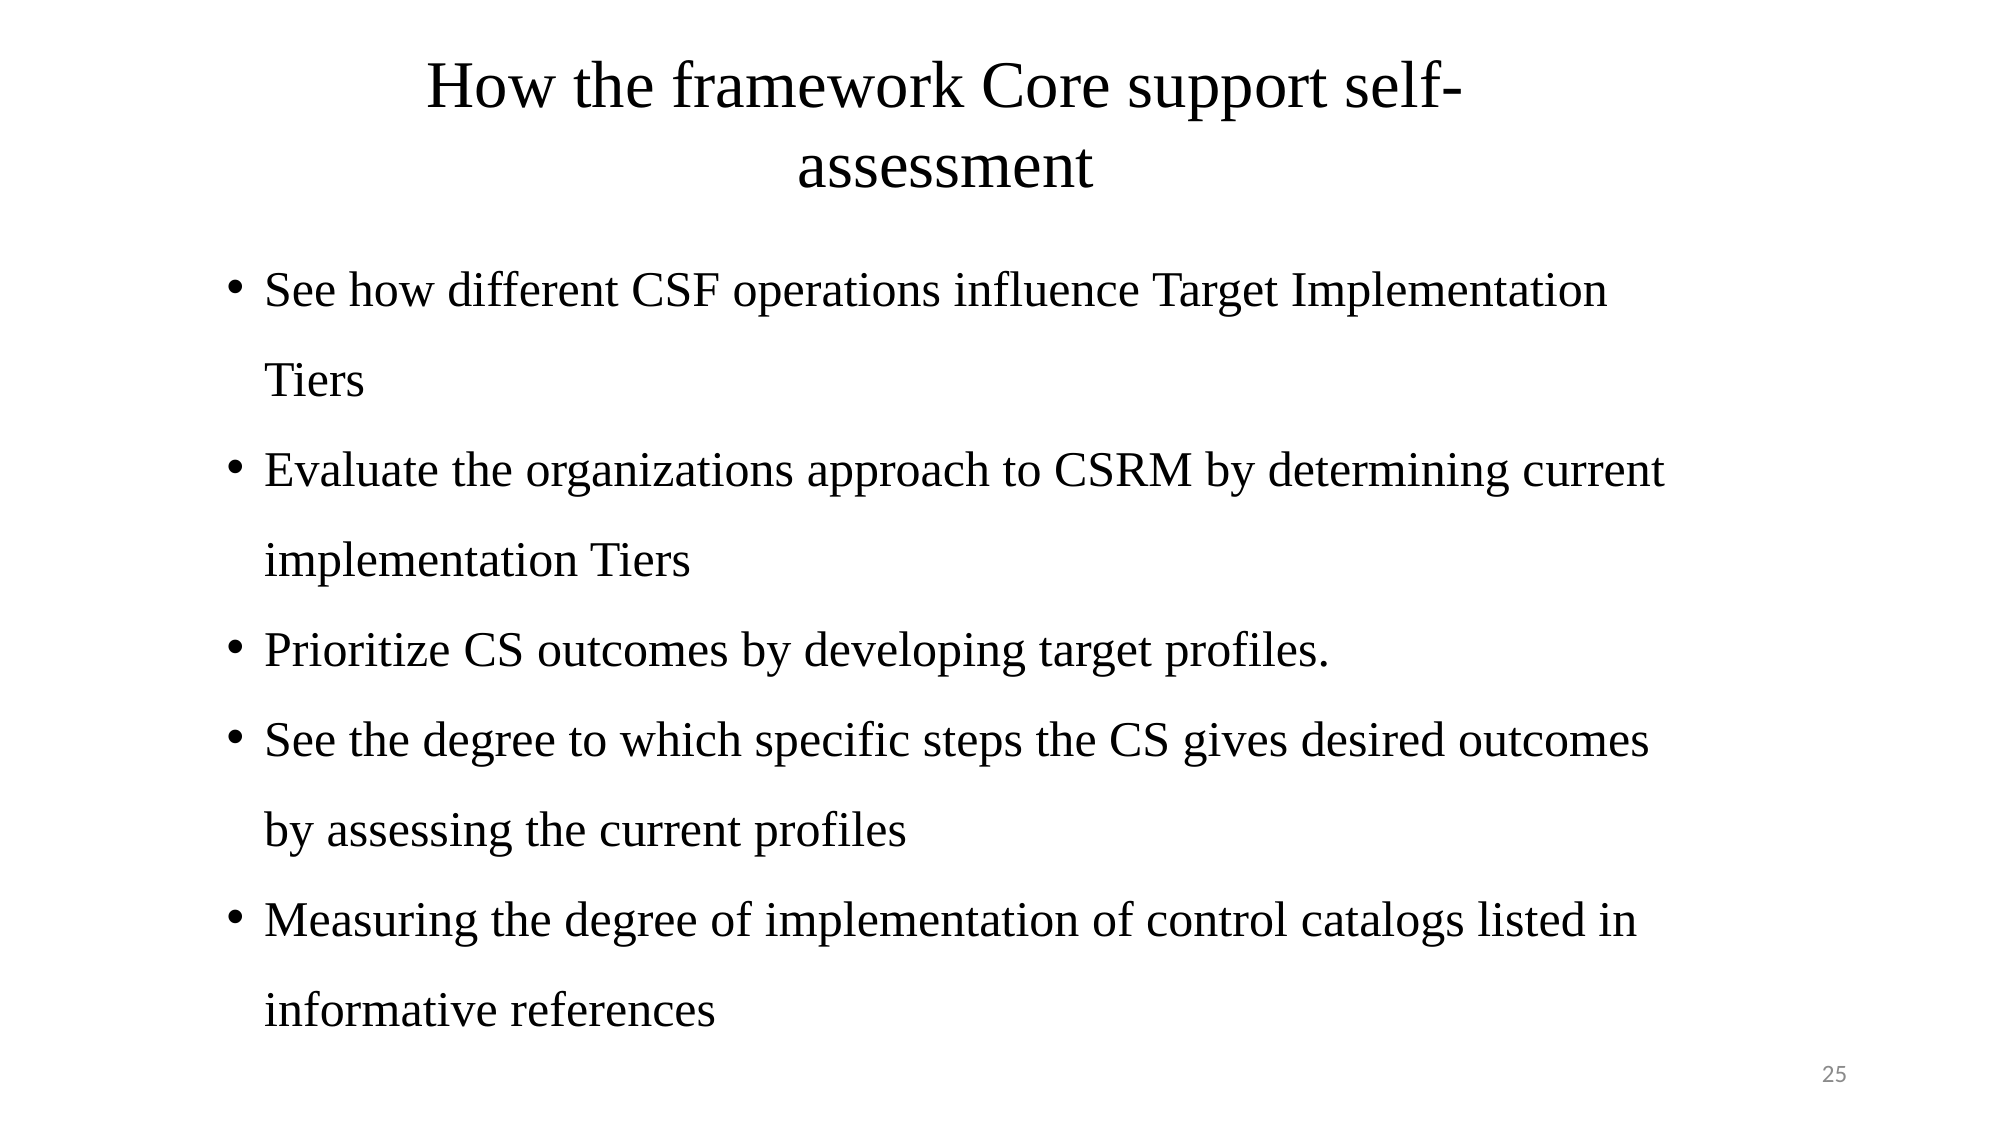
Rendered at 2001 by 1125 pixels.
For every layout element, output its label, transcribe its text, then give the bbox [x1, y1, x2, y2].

slide_number 25 [1412, 1042, 1863, 1103]
text_box How the framework Core support self-assessment [303, 93, 1589, 173]
list See how different CSF operations influence Target Implementation Tiers Evaluate the organizations approach to CSRM by determining current implementation Tiers Prioritize CS outcomes by developing target profiles. See the degree to which specific steps the CS gives desired outcomes by assessing the current profiles Measuring the degree of implementation of control catalogs listed in informative references [211, 173, 1681, 1044]
